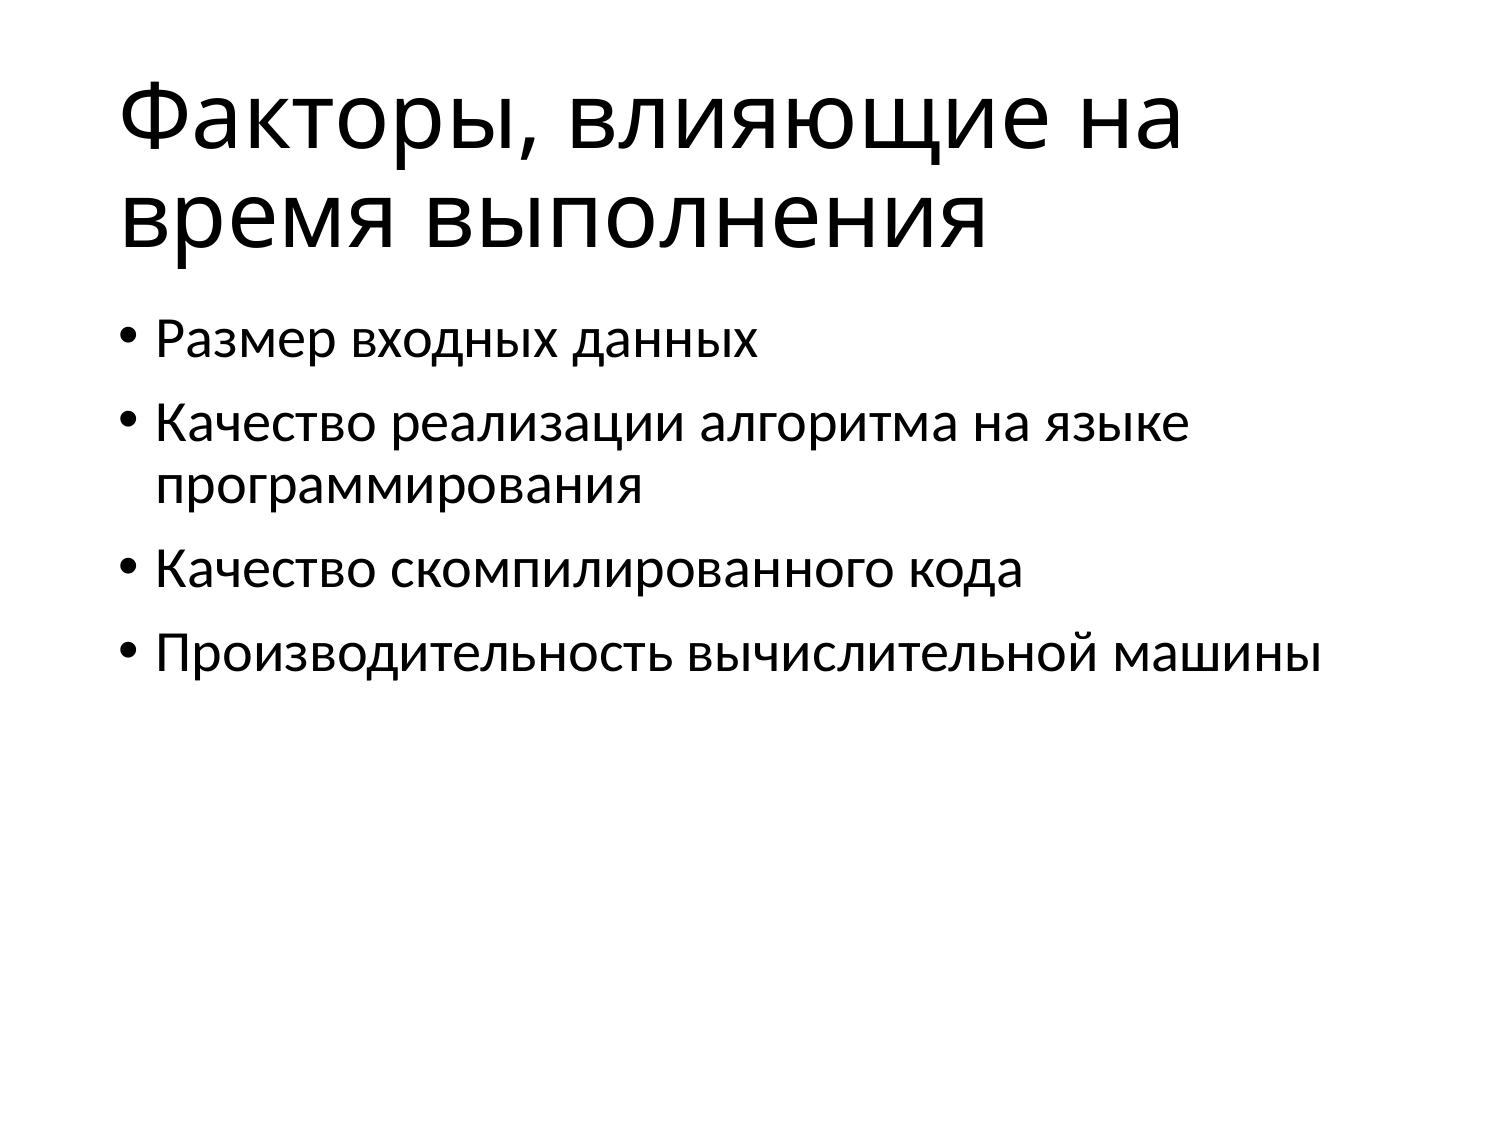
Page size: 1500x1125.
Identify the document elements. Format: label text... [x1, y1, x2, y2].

title Факторы, влияющие на время выполнения [103, 59, 1397, 278]
list Размер входных данных Качество реализации алгоритма на языке программирования Качество скомпилированного кода Производительность вычислительной машины [103, 299, 1397, 1014]
